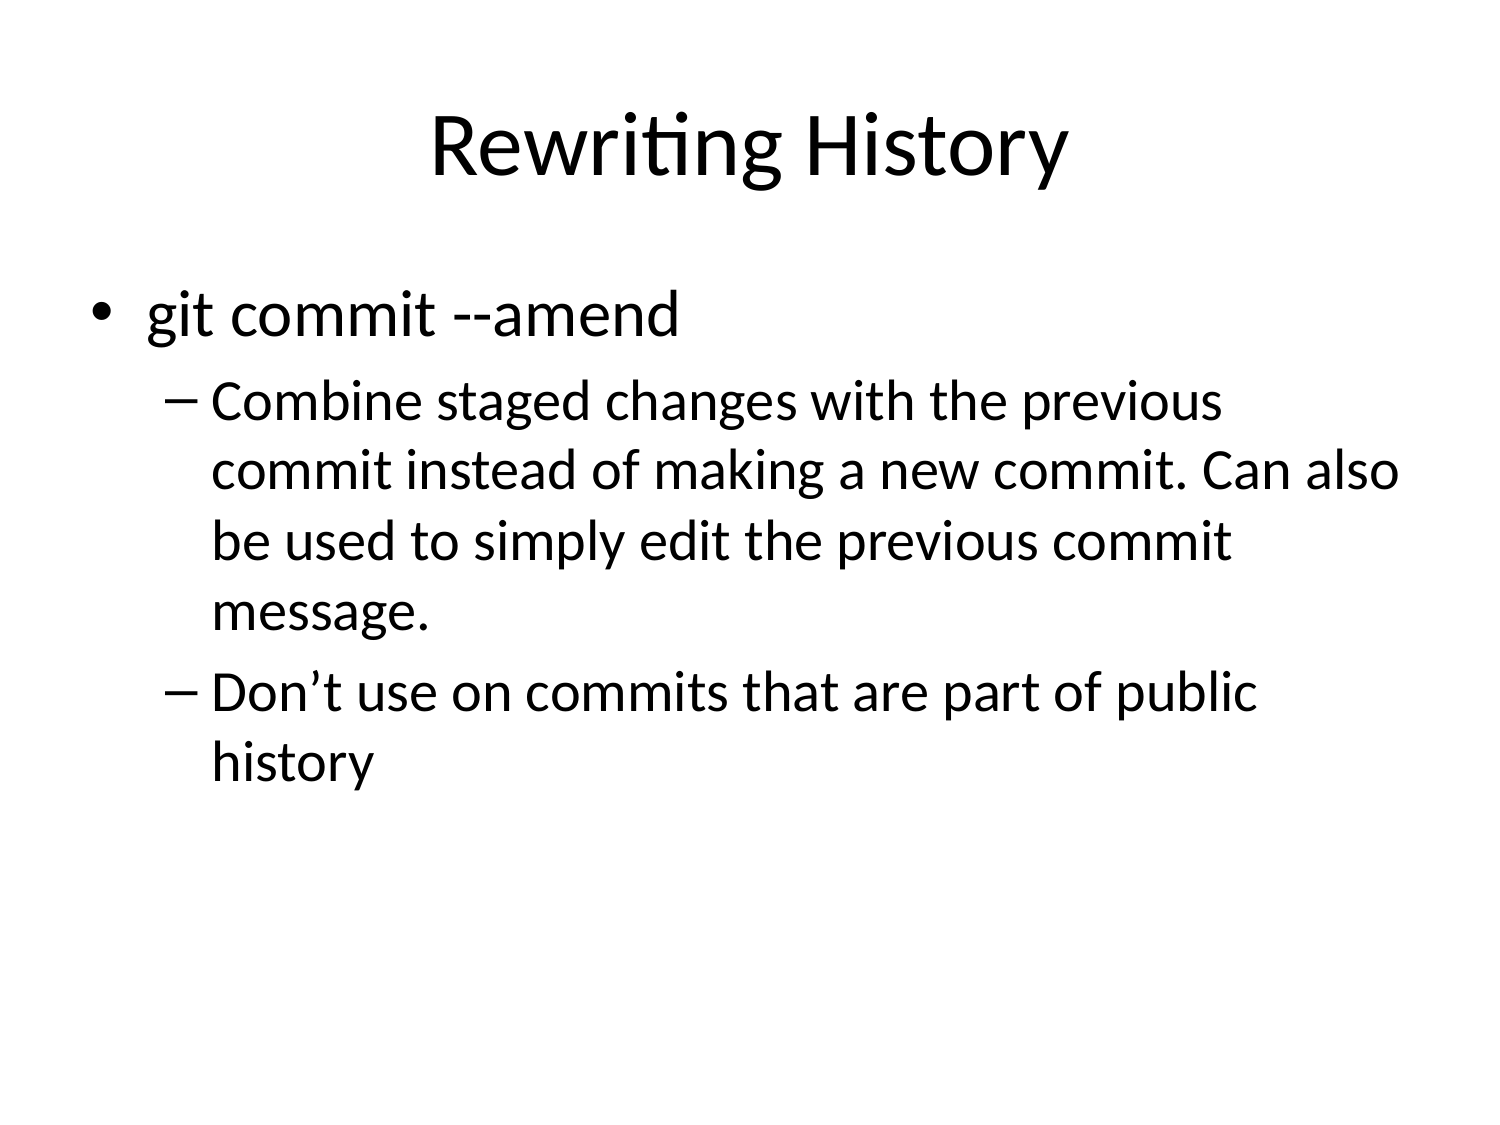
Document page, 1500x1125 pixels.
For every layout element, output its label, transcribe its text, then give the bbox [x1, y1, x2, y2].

list git commit --amend Combine staged changes with the previous commit instead of making a new commit. Can also be used to simply edit the previous commit message. Don’t use on commits that are part of public history [75, 262, 1425, 1005]
title Rewriting History [75, 45, 1425, 233]
